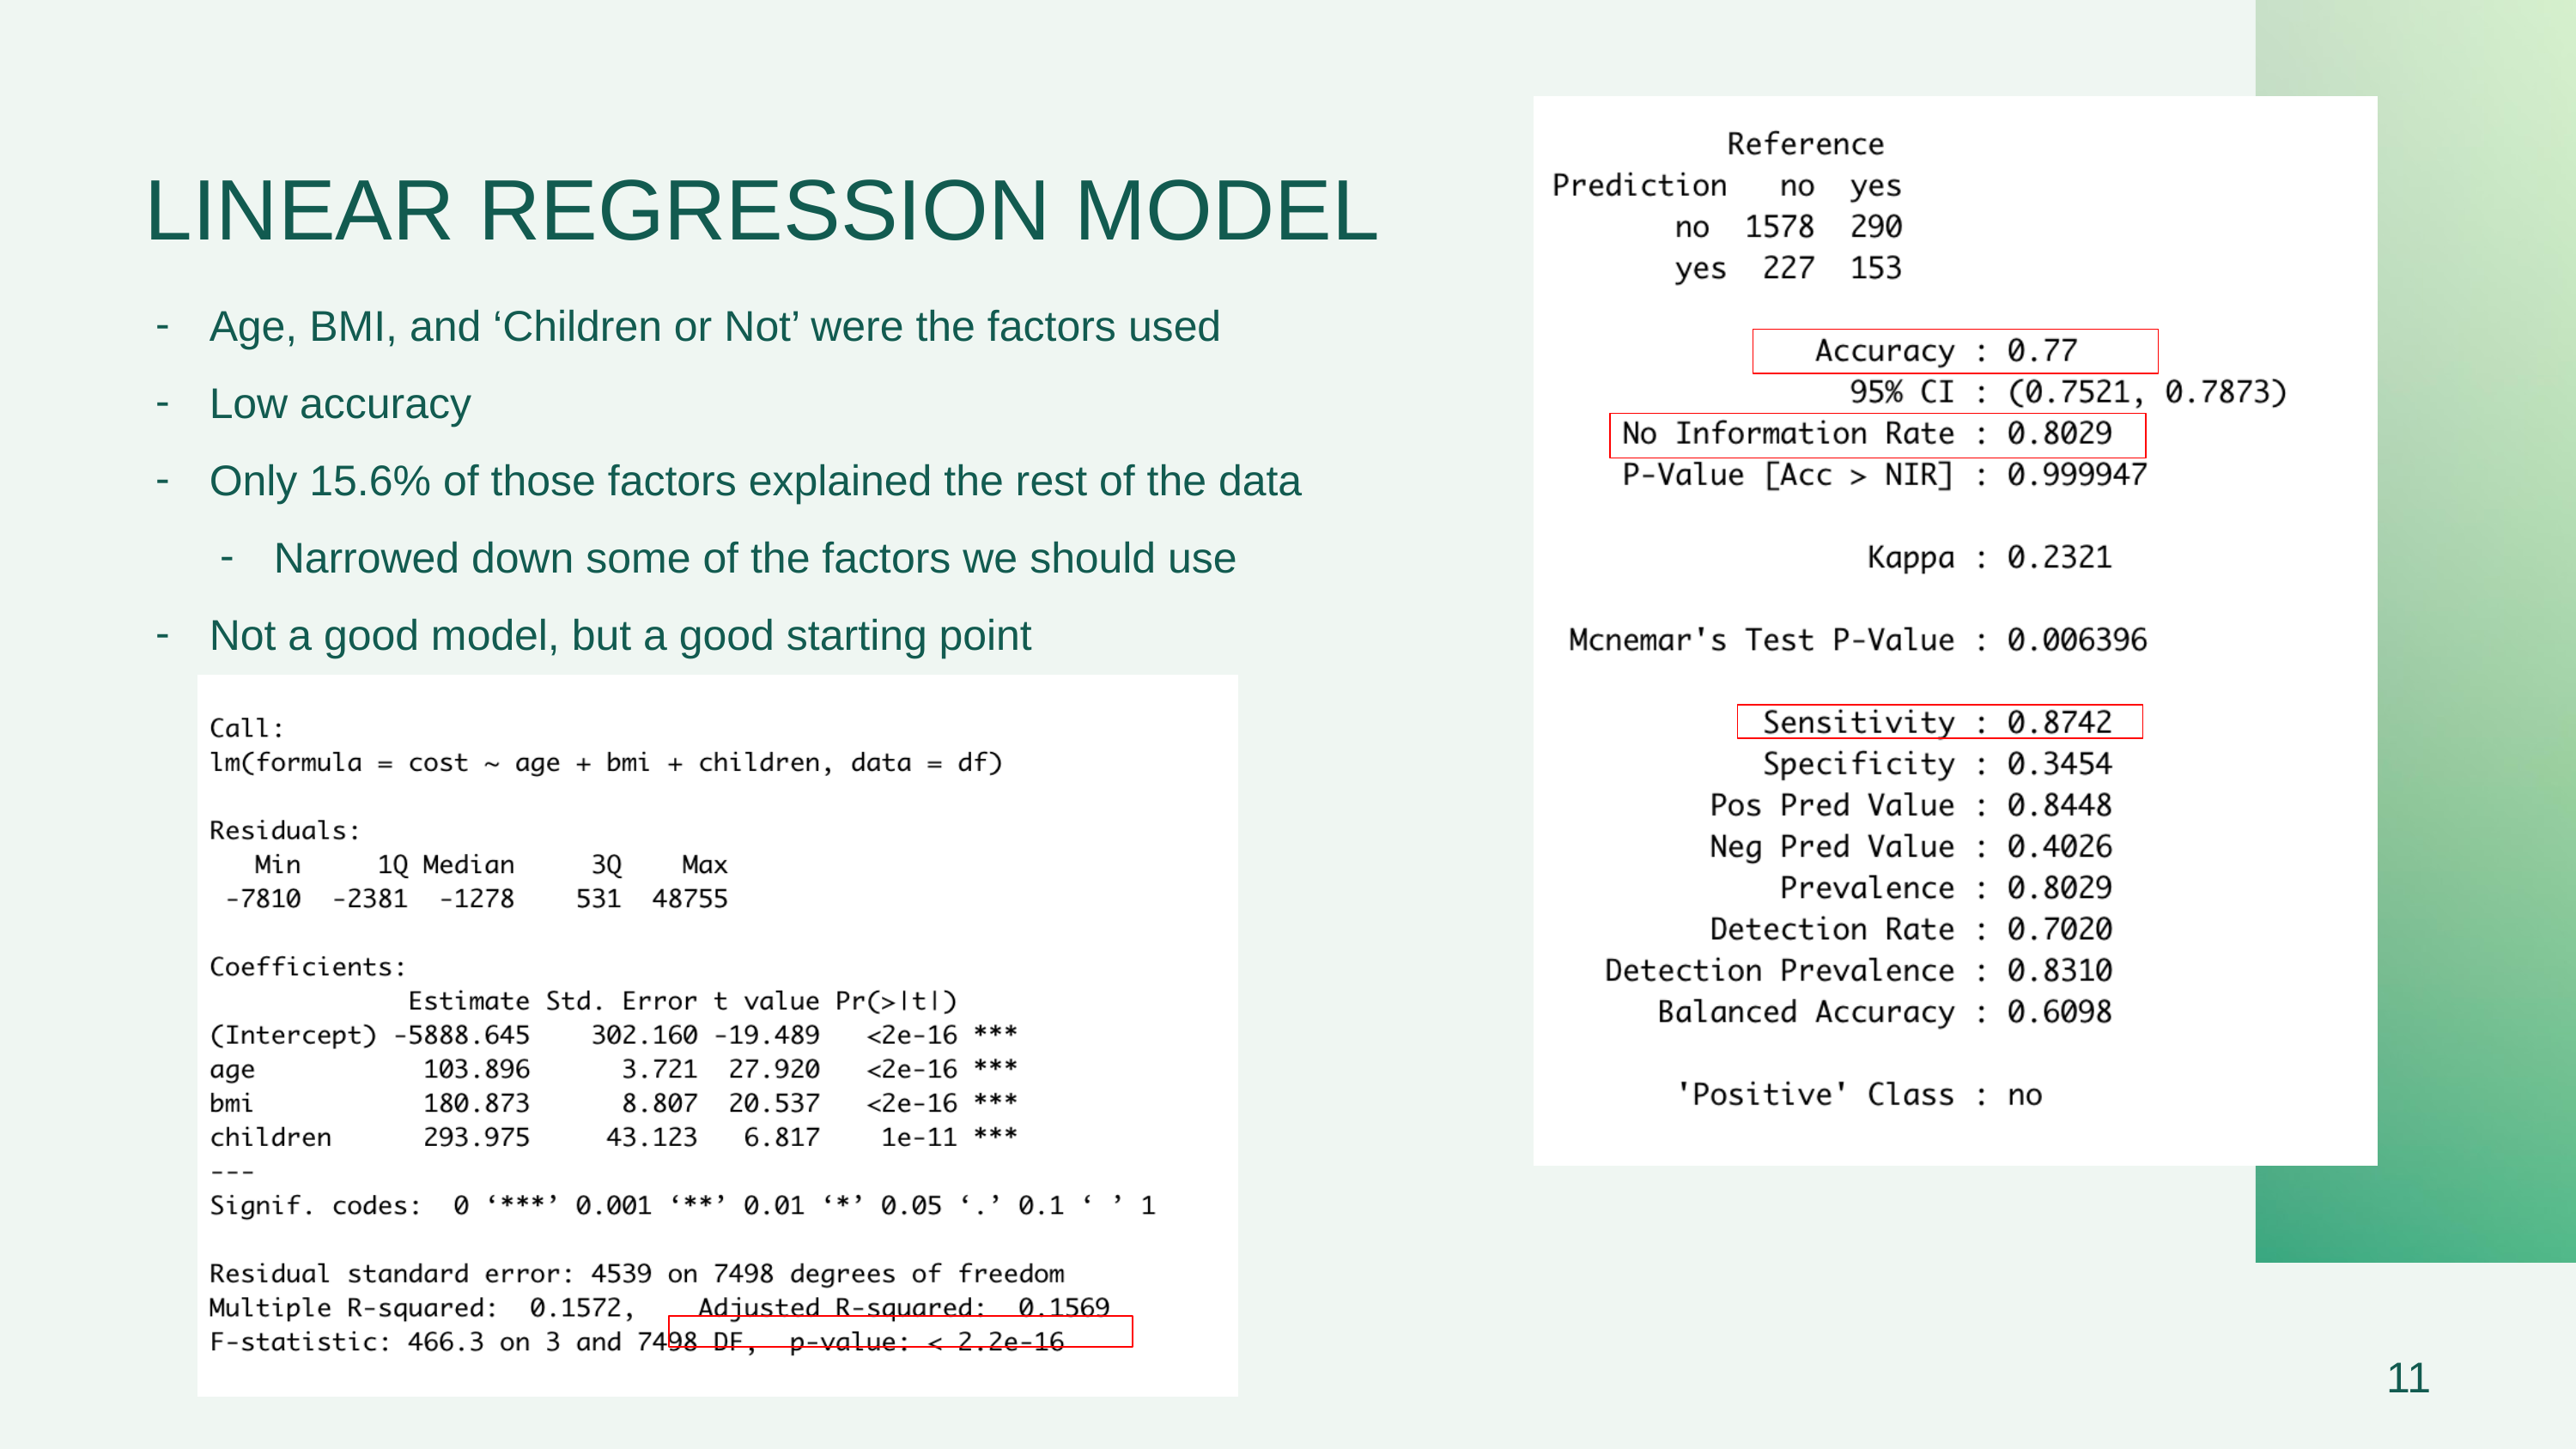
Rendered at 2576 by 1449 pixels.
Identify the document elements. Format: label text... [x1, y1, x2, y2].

picture [2255, 0, 2576, 1263]
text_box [1534, 96, 2378, 1166]
text_box Age, BMI, and ‘Children or Not’ were the factors used Low accuracy Only 15.6% of those factors explained the rest of the data Narrowed down some of the factors we should use Not a good model, but a good starting point [144, 272, 1411, 781]
text_box 11 [1984, 1330, 2432, 1402]
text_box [197, 675, 1239, 1397]
text_box LINEAR REGRESSION MODEL [144, 113, 1529, 258]
